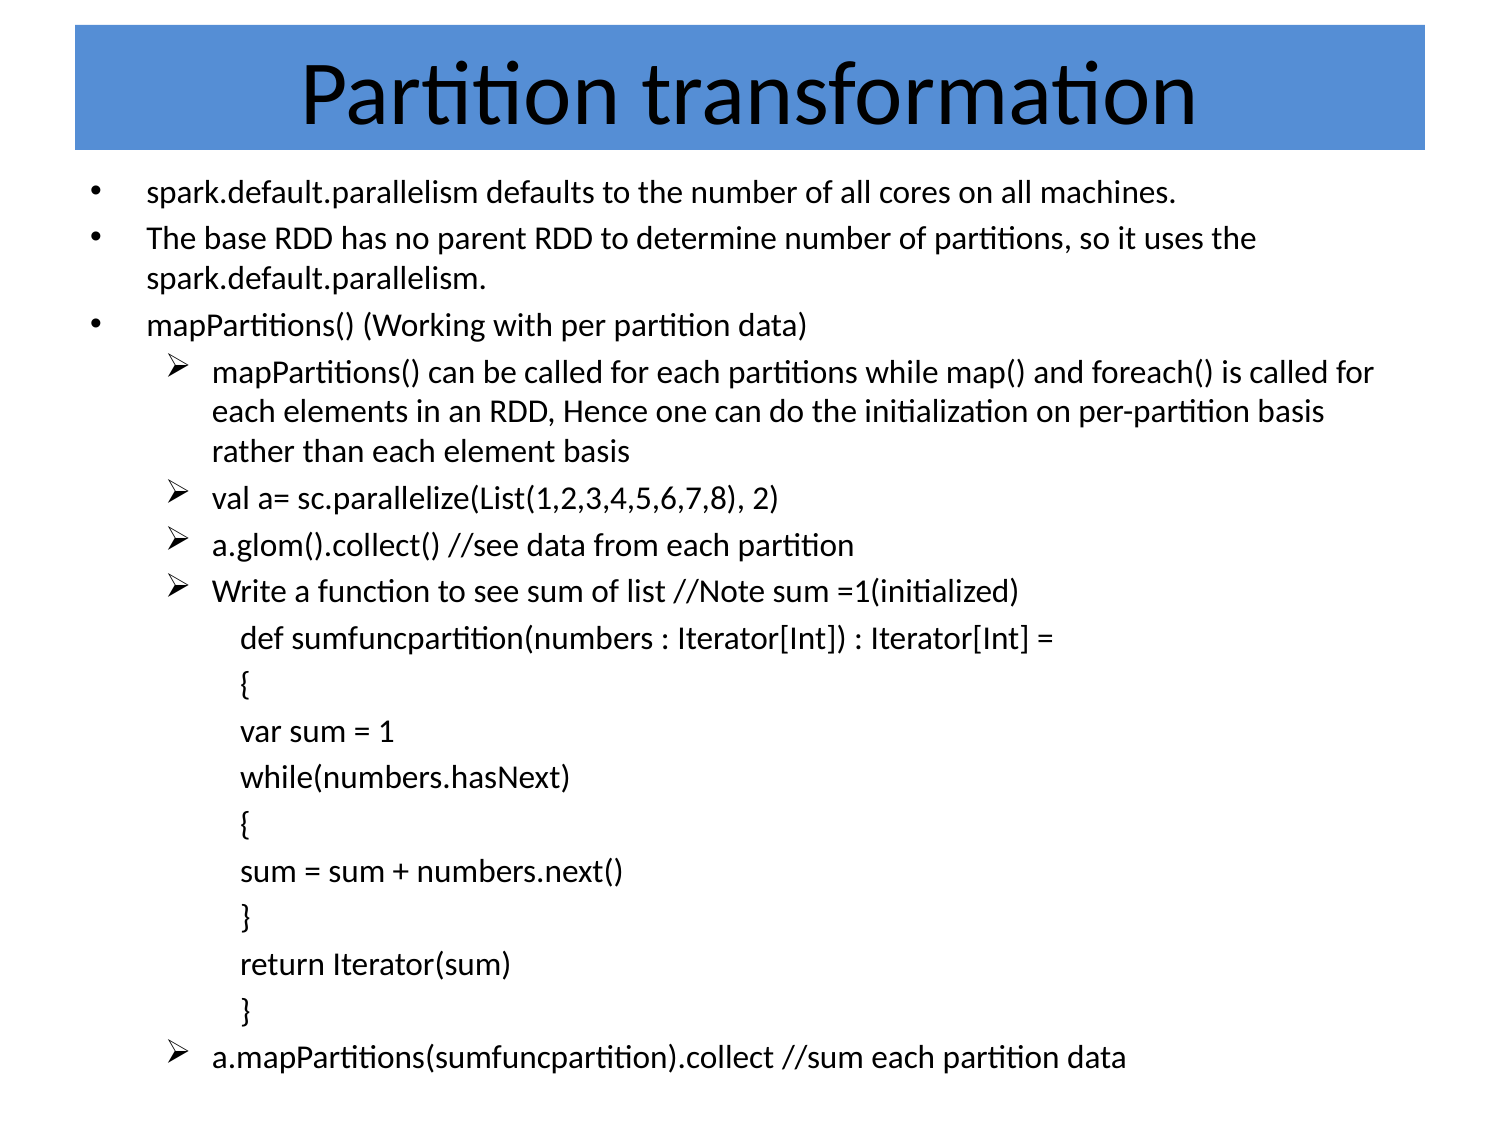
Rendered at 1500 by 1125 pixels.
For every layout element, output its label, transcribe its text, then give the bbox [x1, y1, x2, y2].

title Partition transformation [75, 24, 1425, 150]
list spark.default.parallelism defaults to the number of all cores on all machines. The base RDD has no parent RDD to determine number of partitions, so it uses the spark.default.parallelism. mapPartitions() (Working with per partition data) mapPartitions() can be called for each partitions while map() and foreach() is called for each elements in an RDD, Hence one can do the initialization on per-partition basis rather than each element basis val a= sc.parallelize(List(1,2,3,4,5,6,7,8), 2) a.glom().collect() //see data from each partition Write a function to see sum of list //Note sum =1(initialized) def sumfuncpartition(numbers : Iterator[Int]) : Iterator[Int] = { var sum = 1 while(numbers.hasNext) { sum = sum + numbers.next() } return Iterator(sum) } a.mapPartitions(sumfuncpartition).collect //sum each partition data [75, 162, 1425, 1100]
